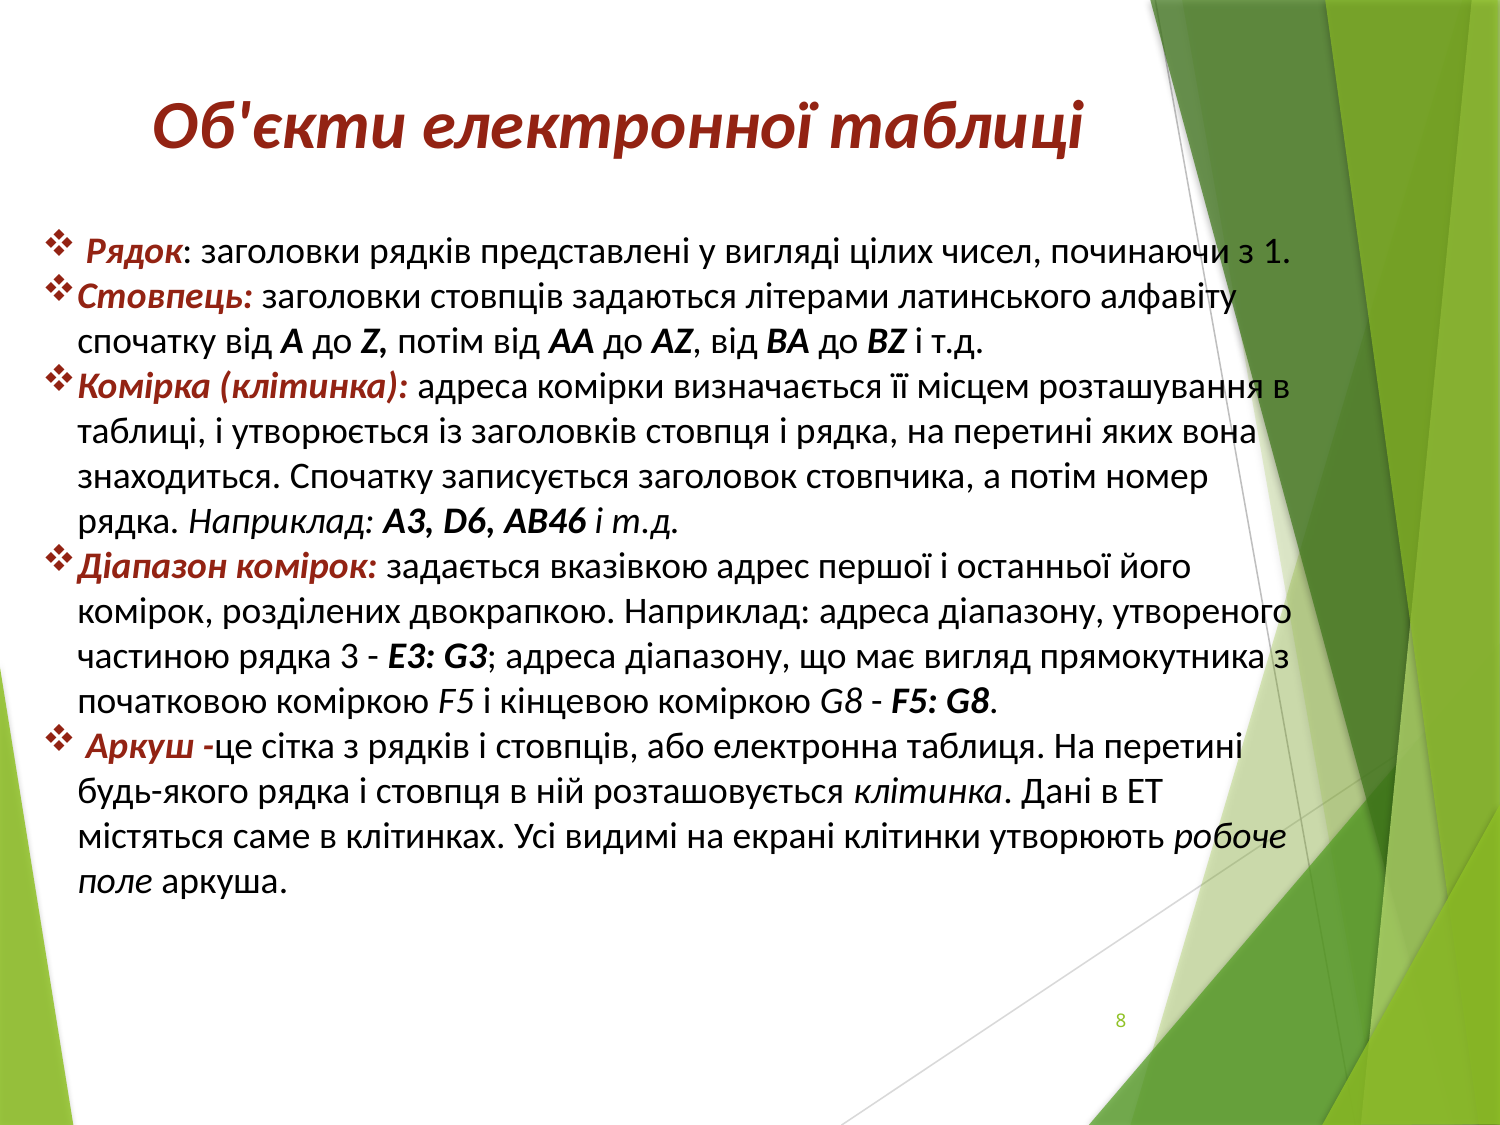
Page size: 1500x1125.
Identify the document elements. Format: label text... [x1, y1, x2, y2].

text_box Об'єкти електронної таблиці [138, 71, 1101, 170]
text_box Рядок: заголовки рядків представлені у вигляді цілих чисел, починаючи з 1. Стовпець: заголовки стовпців задаються літерами латинського алфавіту спочатку від A до Z, потім від АА до AZ, від ВА до ВZ і т.д. Комірка (клітинка): адреса комірки визначається її місцем розташування в таблиці, і утворюється із заголовків стовпця і рядка, на перетині яких вона знаходиться. Спочатку записується заголовок стовпчика, а потім номер рядка. Наприклад: А3, D6, АВ46 і т.д. Діапазон комірок: задається вказівкою адрес першої і останньої його комірок, розділених двокрапкою. Наприклад: адреса діапазону, утвореного частиною рядка 3 - Е3: G3; адреса діапазону, що має вигляд прямокутника з початковою коміркою F5 і кінцевою коміркою G8 - F5: G8. Аркуш -це сітка з рядків і стовпців, або електронна таблиця. На перетині будь-якого рядка і стовпця в ній розташовується клітинка. Дані в ЕТ містяться саме в клітинках. Усі видимі на екрані клітинки утворюють робоче поле аркуша. [27, 218, 1334, 953]
slide_number 8 [1057, 991, 1142, 1051]
